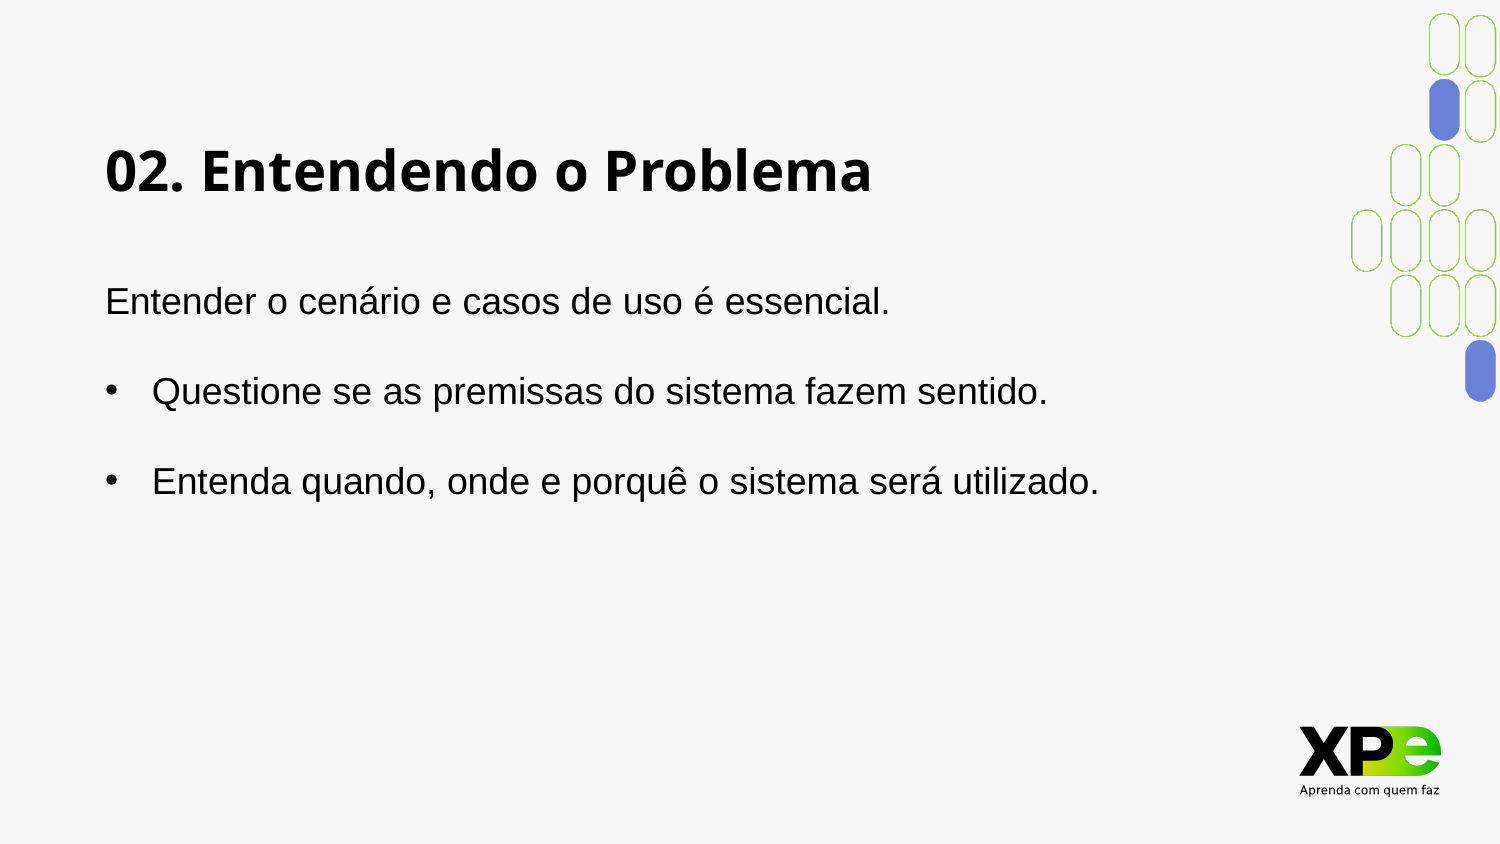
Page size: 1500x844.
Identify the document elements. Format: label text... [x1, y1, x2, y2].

text_box Entender o cenário e casos de uso é essencial. Questione se as premissas do sistema fazem sentido. Entenda quando, onde e porquê o sistema será utilizado. [93, 271, 1238, 702]
picture [1272, 700, 1468, 824]
text_box 02. Entendendo o Problema [93, 95, 1215, 197]
picture [1345, 0, 1500, 414]
